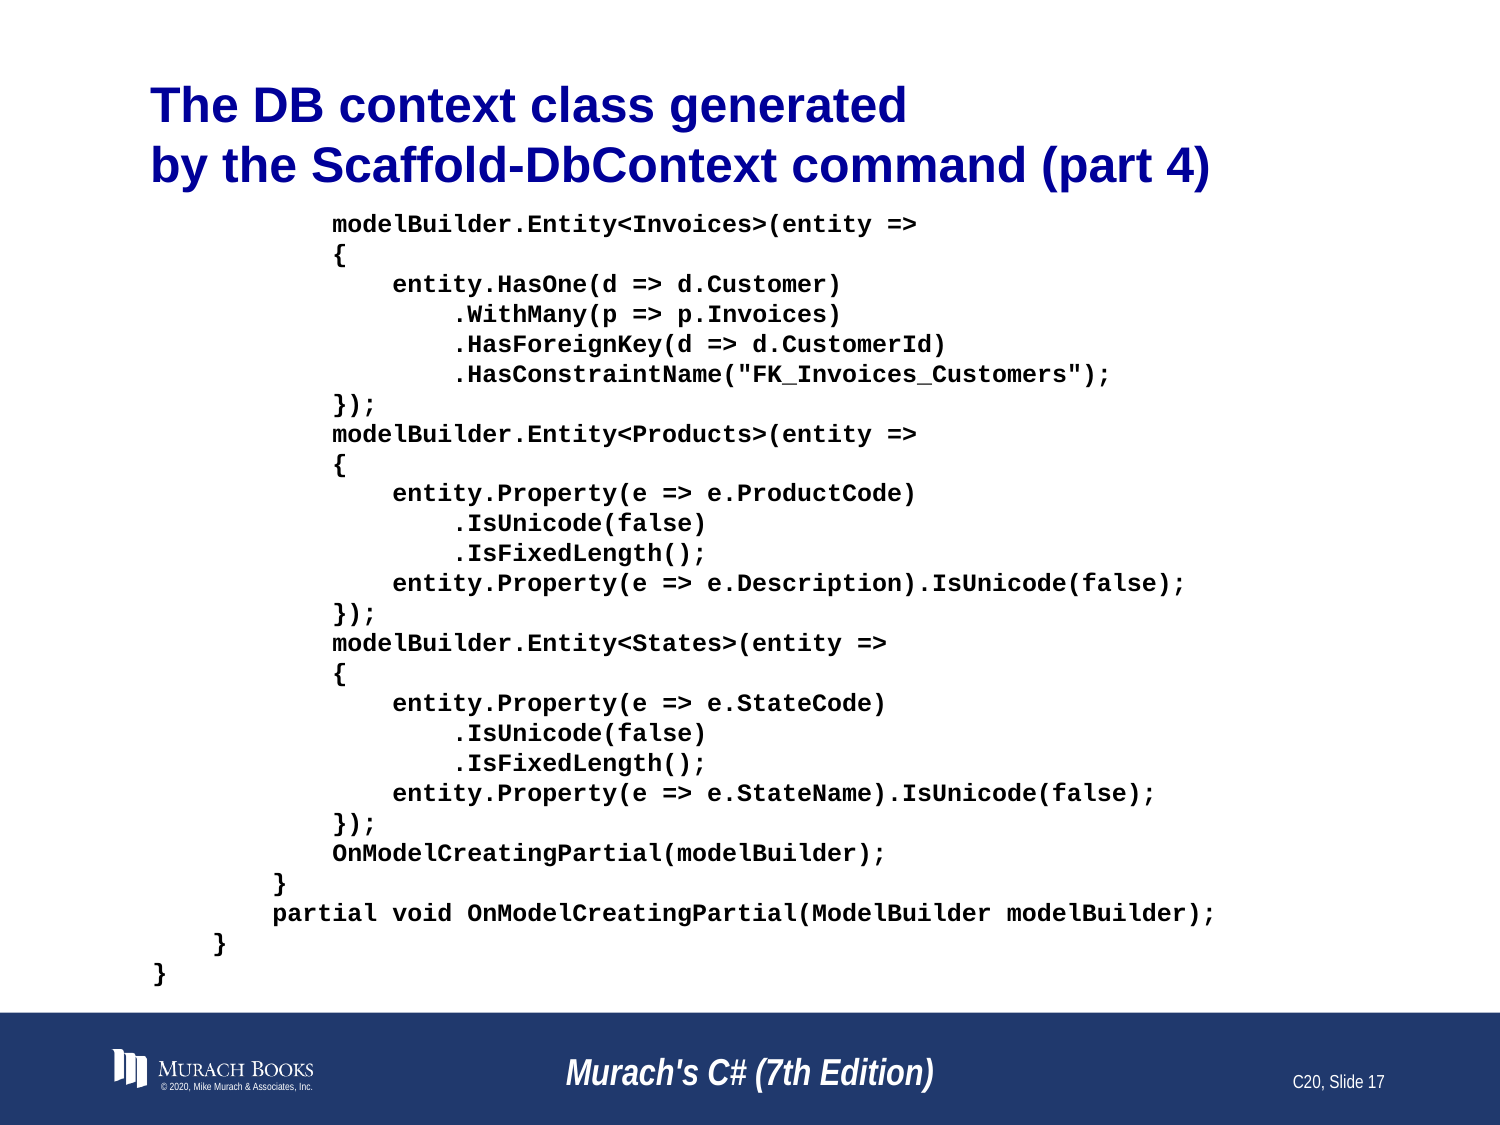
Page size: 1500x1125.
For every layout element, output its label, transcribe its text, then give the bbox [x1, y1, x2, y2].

slide_number Murach's C# (7th Edition) [463, 1025, 1050, 1100]
list modelBuilder.Entity<Invoices>(entity => { entity.HasOne(d => d.Customer) .WithMany(p => p.Invoices) .HasForeignKey(d => d.CustomerId) .HasConstraintName("FK_Invoices_Customers"); }); modelBuilder.Entity<Products>(entity => { entity.Property(e => e.ProductCode) .IsUnicode(false) .IsFixedLength(); entity.Property(e => e.Description).IsUnicode(false); }); modelBuilder.Entity<States>(entity => { entity.Property(e => e.StateCode) .IsUnicode(false) .IsFixedLength(); entity.Property(e => e.StateName).IsUnicode(false); }); OnModelCreatingPartial(modelBuilder); } partial void OnModelCreatingPartial(ModelBuilder modelBuilder); } } [137, 200, 1350, 1000]
footer © 2020, Mike Murach & Associates, Inc. [12, 1025, 463, 1100]
slide_number C20, Slide 17 [1087, 1025, 1400, 1100]
title The DB context class generated by the Scaffold-DbContext command (part 4) [150, 72, 1350, 194]
